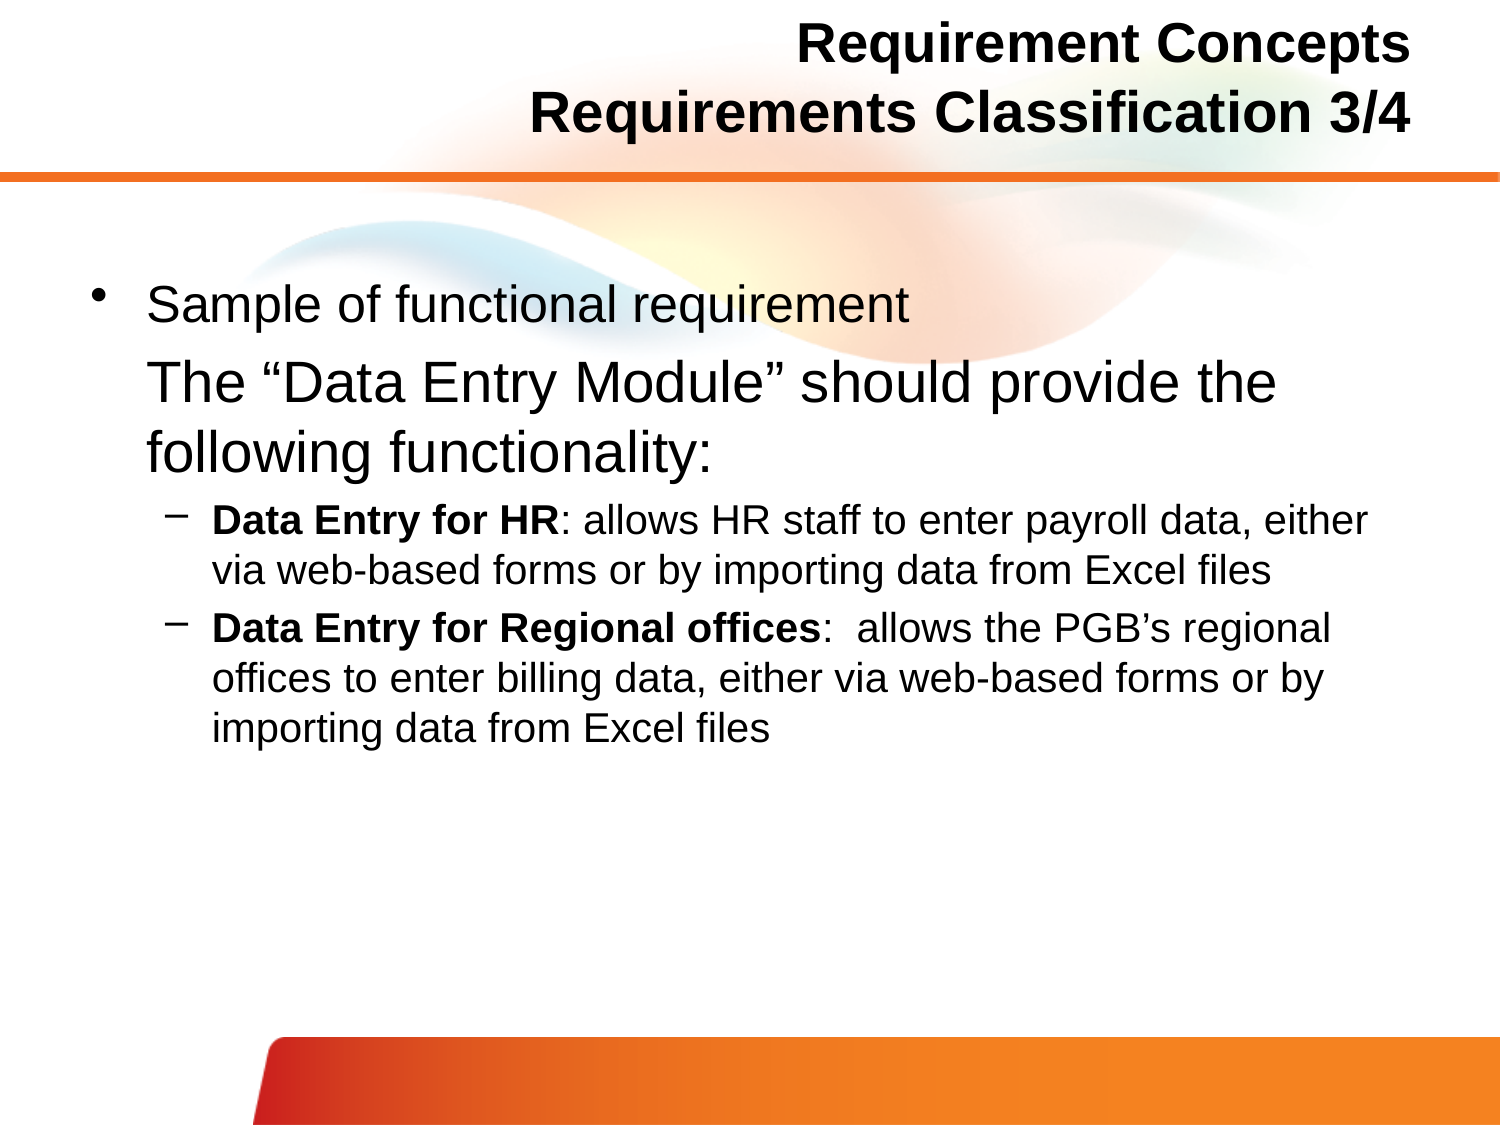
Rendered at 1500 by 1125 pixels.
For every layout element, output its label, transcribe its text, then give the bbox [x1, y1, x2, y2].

picture [253, 1037, 1500, 1125]
list Sample of functional requirement The “Data Entry Module” should provide the following functionality: Data Entry for HR: allows HR staff to enter payroll data, either via web-based forms or by importing data from Excel files Data Entry for Regional offices: allows the PGB’s regional offices to enter billing data, either via web-based forms or by importing data from Excel files [75, 262, 1425, 1005]
picture [0, 150, 1500, 262]
title Requirement Concepts Requirements Classification 3/4 [76, 0, 1427, 150]
